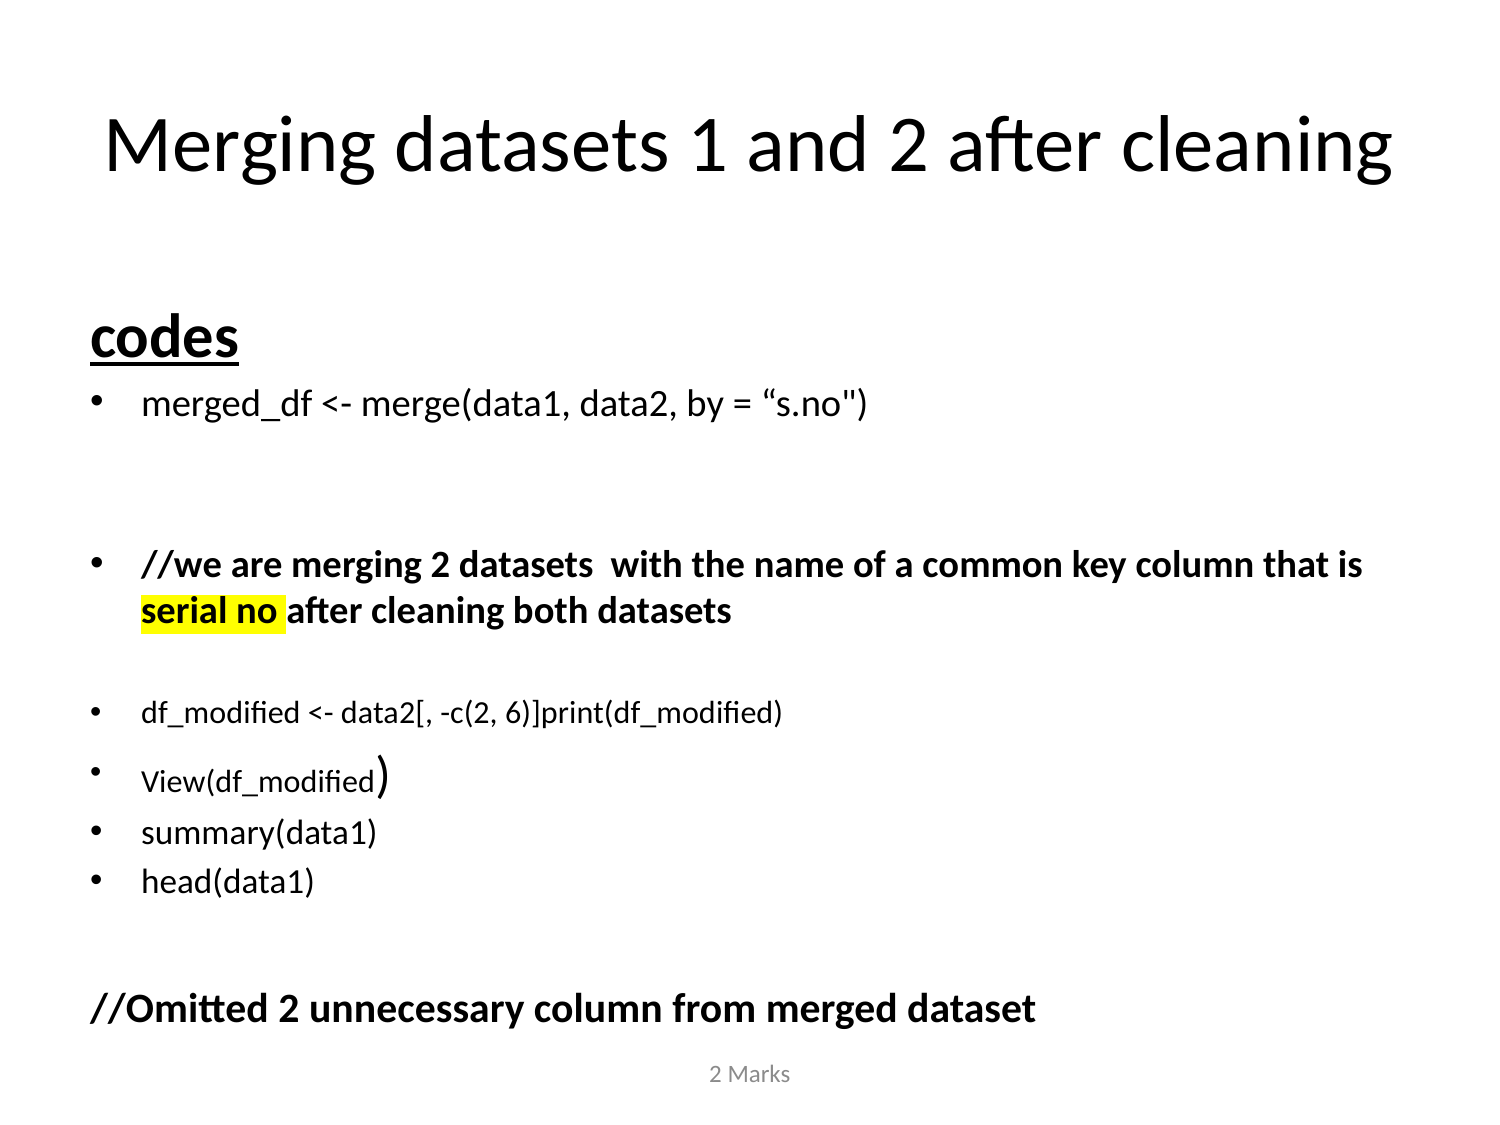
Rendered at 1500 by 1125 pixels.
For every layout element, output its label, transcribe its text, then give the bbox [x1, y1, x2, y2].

title Merging datasets 1 and 2 after cleaning [75, 45, 1425, 233]
list codes merged_df <- merge(data1, data2, by = “s.no") //we are merging 2 datasets with the name of a common key column that is serial no after cleaning both datasets df_modified <- data2[, -c(2, 6)]print(df_modified) View(df_modified) summary(data1) head(data1) //Omitted 2 unnecessary column from merged dataset [75, 287, 1425, 1043]
footer 2 Marks [512, 1042, 988, 1103]
